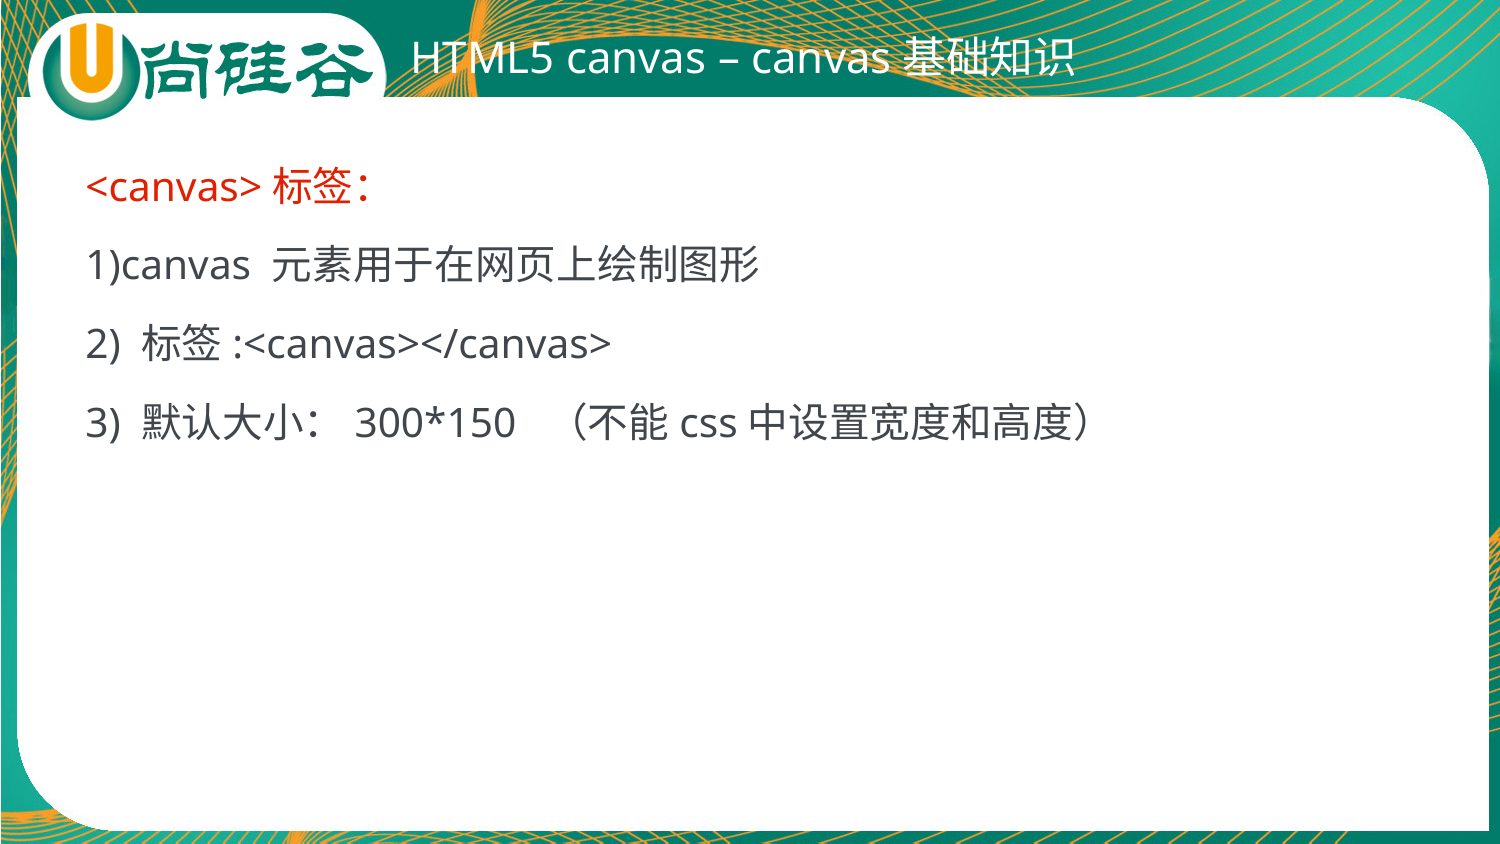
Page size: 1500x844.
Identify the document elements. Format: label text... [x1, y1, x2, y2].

title HTML5 canvas – canvas基础知识 [395, 19, 1400, 94]
list <canvas>标签： 1)canvas 元素用于在网页上绘制图形 2) 标签:<canvas></canvas> 3) 默认大小：300*150 （不能css中设置宽度和高度） [70, 138, 1430, 790]
picture [0, 0, 1500, 844]
